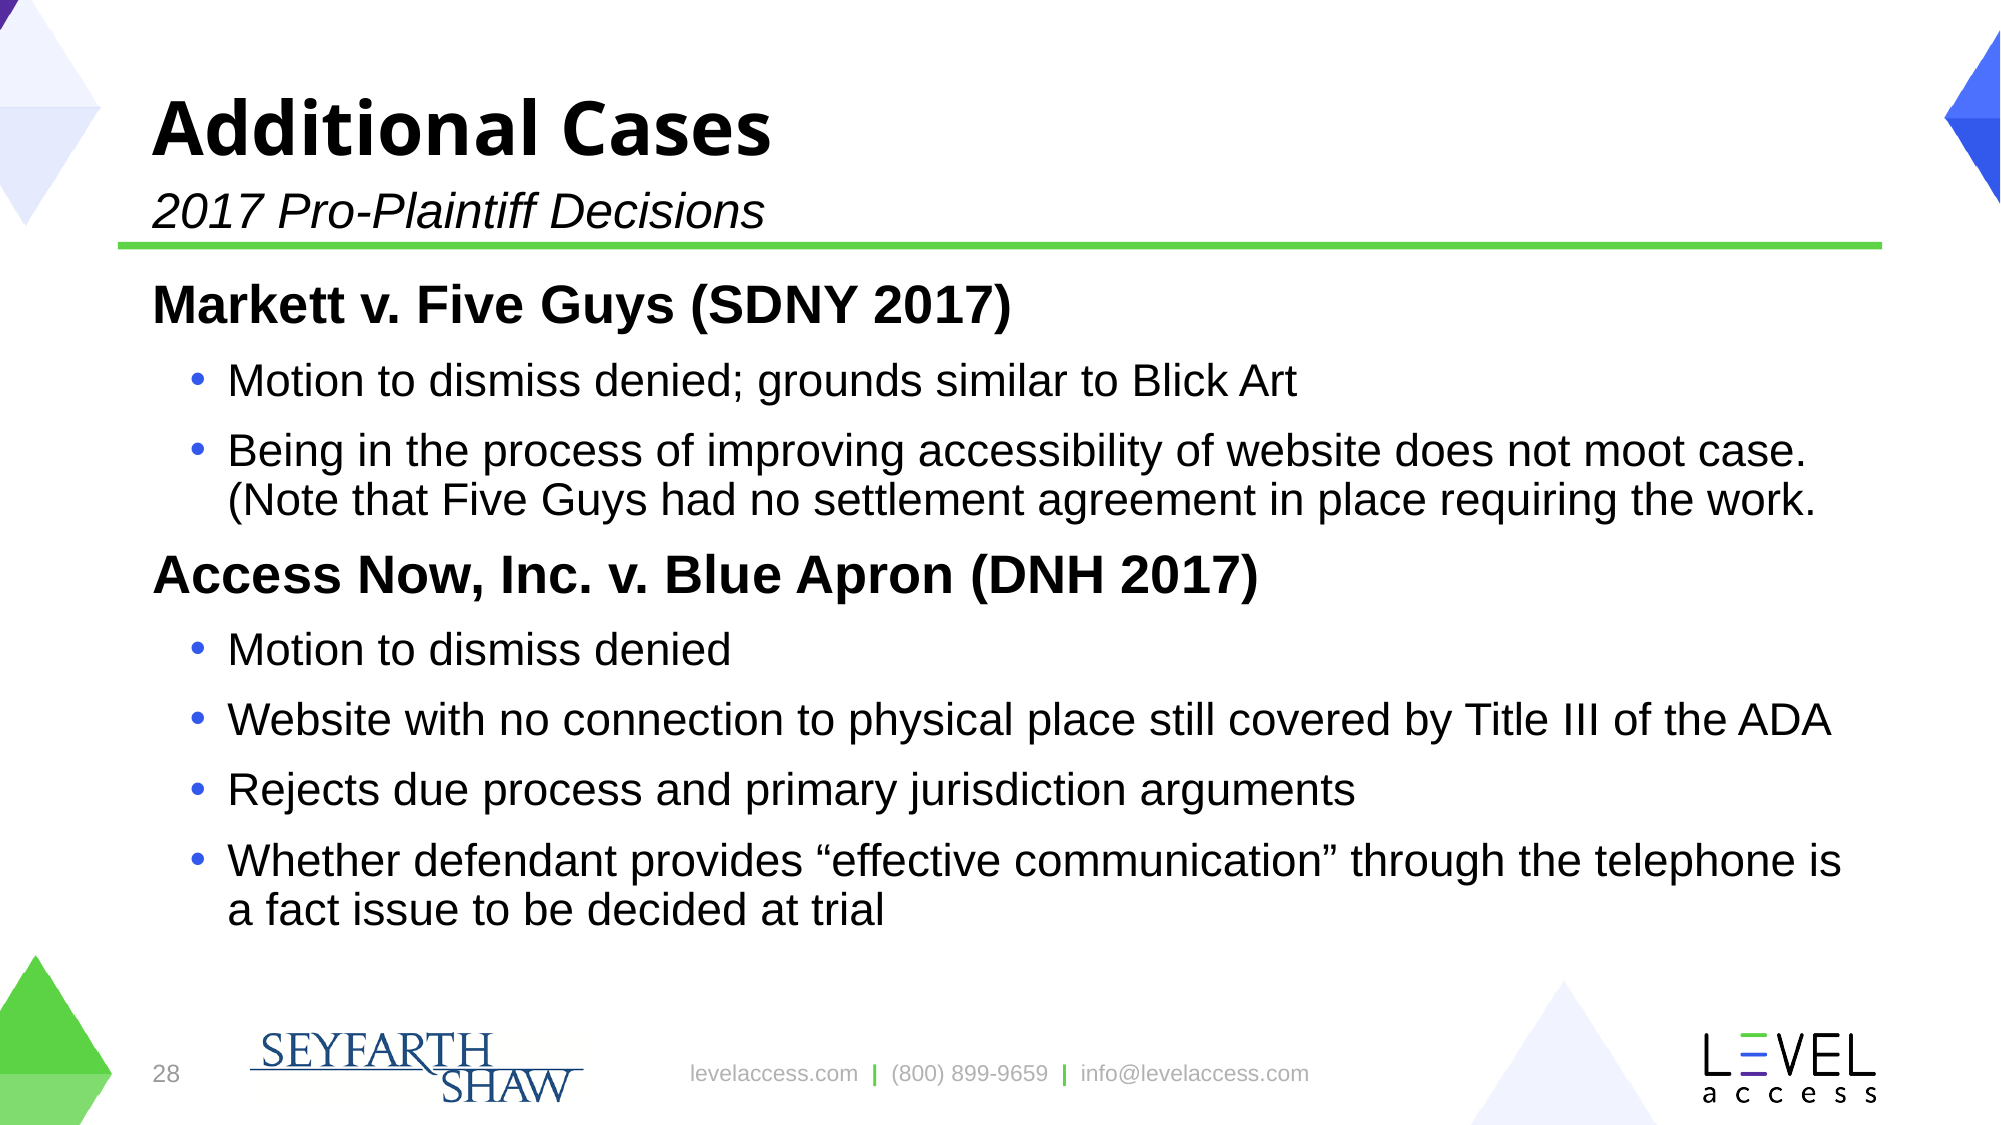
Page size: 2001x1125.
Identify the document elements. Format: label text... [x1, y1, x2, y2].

footer levelaccess.com | (800) 899-9659 | info@levelaccess.com [604, 1042, 1396, 1103]
subtitle 2017 Pro-Plaintiff Decisions [137, 181, 1863, 243]
slide_number 28 [137, 1042, 588, 1103]
title Additional Cases [137, 75, 1863, 180]
list Markett v. Five Guys (SDNY 2017) Motion to dismiss denied; grounds similar to Blick Art Being in the process of improving accessibility of website does not moot case. (Note that Five Guys had no settlement agreement in place requiring the work. Access Now, Inc. v. Blue Apron (DNH 2017) Motion to dismiss denied Website with no connection to physical place still covered by Title III of the ADA Rejects due process and primary jurisdiction arguments Whether defendant provides “effective communication” through the telephone is a fact issue to be decided at trial [137, 269, 1863, 1014]
picture [0, 0, 2001, 1125]
